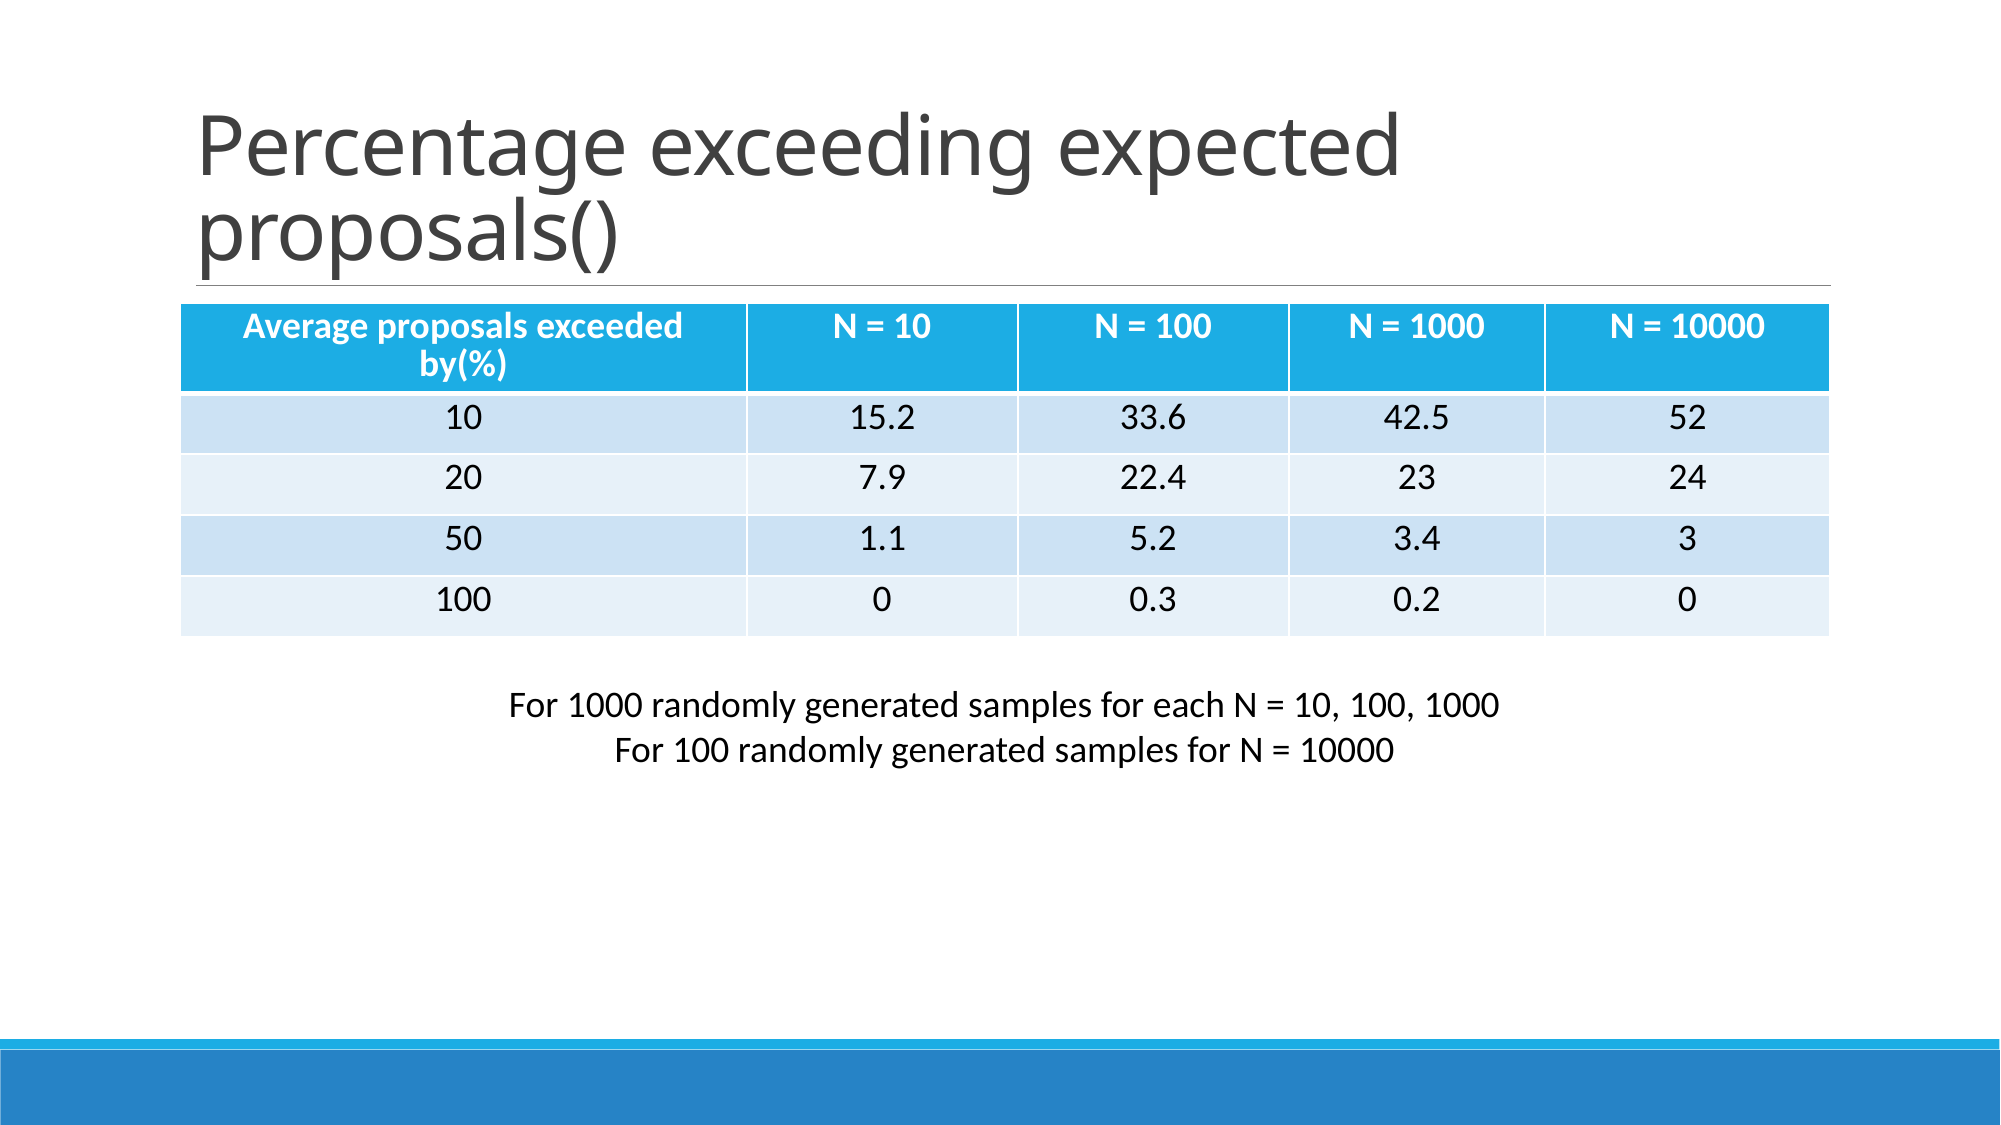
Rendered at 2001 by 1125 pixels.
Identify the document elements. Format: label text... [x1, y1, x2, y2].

table_cell 1.1 [748, 516, 1017, 575]
table_cell 5.2 [1019, 516, 1288, 575]
table_cell 15.2 [748, 396, 1017, 453]
table_cell 10 [181, 396, 746, 453]
table_header N = 10000 [1546, 304, 1829, 391]
table_cell 23 [1290, 455, 1544, 514]
table_cell 42.5 [1290, 396, 1544, 453]
table_cell 33.6 [1019, 396, 1288, 453]
table_header N = 1000 [1290, 304, 1544, 391]
table_cell 3 [1546, 516, 1829, 575]
table_cell 24 [1546, 455, 1829, 514]
text_box For 1000 randomly generated samples for each N = 10, 100, 1000 For 100 randomly generated samples for N = 10000 [179, 672, 1830, 778]
table_cell 0 [1546, 577, 1829, 636]
table_cell 20 [181, 455, 746, 514]
table_cell 52 [1546, 396, 1829, 453]
table_cell 0 [748, 577, 1017, 636]
table_header Average proposals exceeded by(%) [181, 304, 746, 391]
table_header N = 100 [1019, 304, 1288, 391]
table_cell 3.4 [1290, 516, 1544, 575]
table_cell 50 [181, 516, 746, 575]
table_cell 22.4 [1019, 455, 1288, 514]
table_header N = 10 [748, 304, 1017, 391]
table_cell 0.3 [1019, 577, 1288, 636]
table_cell 0.2 [1290, 577, 1544, 636]
table_cell 7.9 [748, 455, 1017, 514]
table_cell 100 [181, 577, 746, 636]
